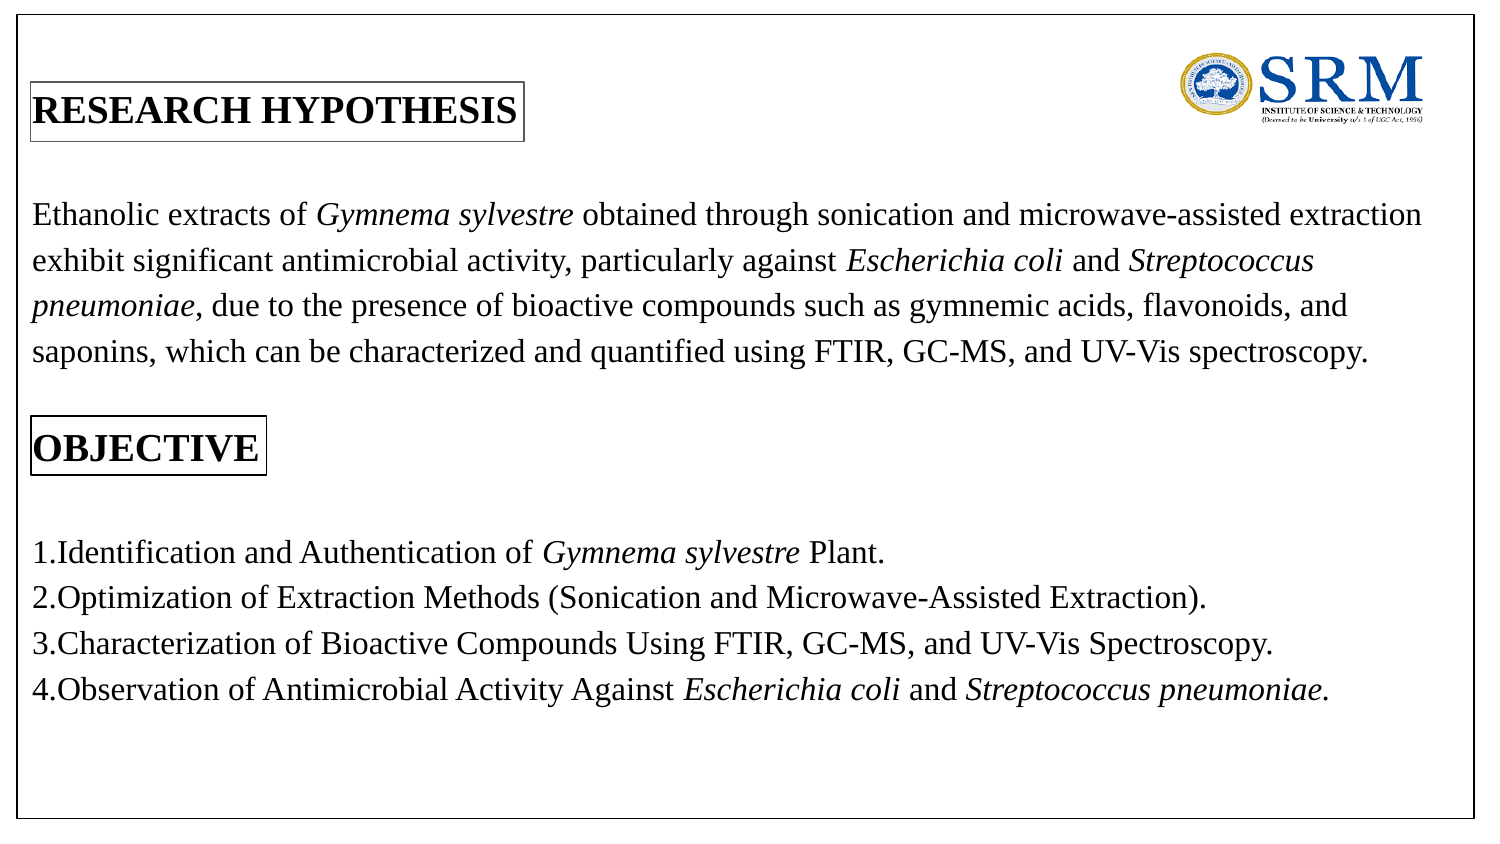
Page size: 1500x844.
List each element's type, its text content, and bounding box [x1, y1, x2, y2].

list RESEARCH HYPOTHESIS Ethanolic extracts of Gymnema sylvestre obtained through sonication and microwave-assisted extraction exhibit significant antimicrobial activity, particularly against Escherichia coli and Streptococcus pneumoniae, due to the presence of bioactive compounds such as gymnemic acids, flavonoids, and saponins, which can be characterized and quantified using FTIR, GC-MS, and UV-Vis spectroscopy. OBJECTIVE 1.Identification and Authentication of Gymnema sylvestre Plant. 2.Optimization of Extraction Methods (Sonication and Microwave-Assisted Extraction). 3.Characterization of Bioactive Compounds Using FTIR, GC-MS, and UV-Vis Spectroscopy. 4.Observation of Antimicrobial Activity Against Escherichia coli and Streptococcus pneumoniae. [17, 14, 1475, 819]
text_box [30, 415, 267, 476]
picture [1174, 27, 1428, 150]
text_box [30, 82, 525, 142]
